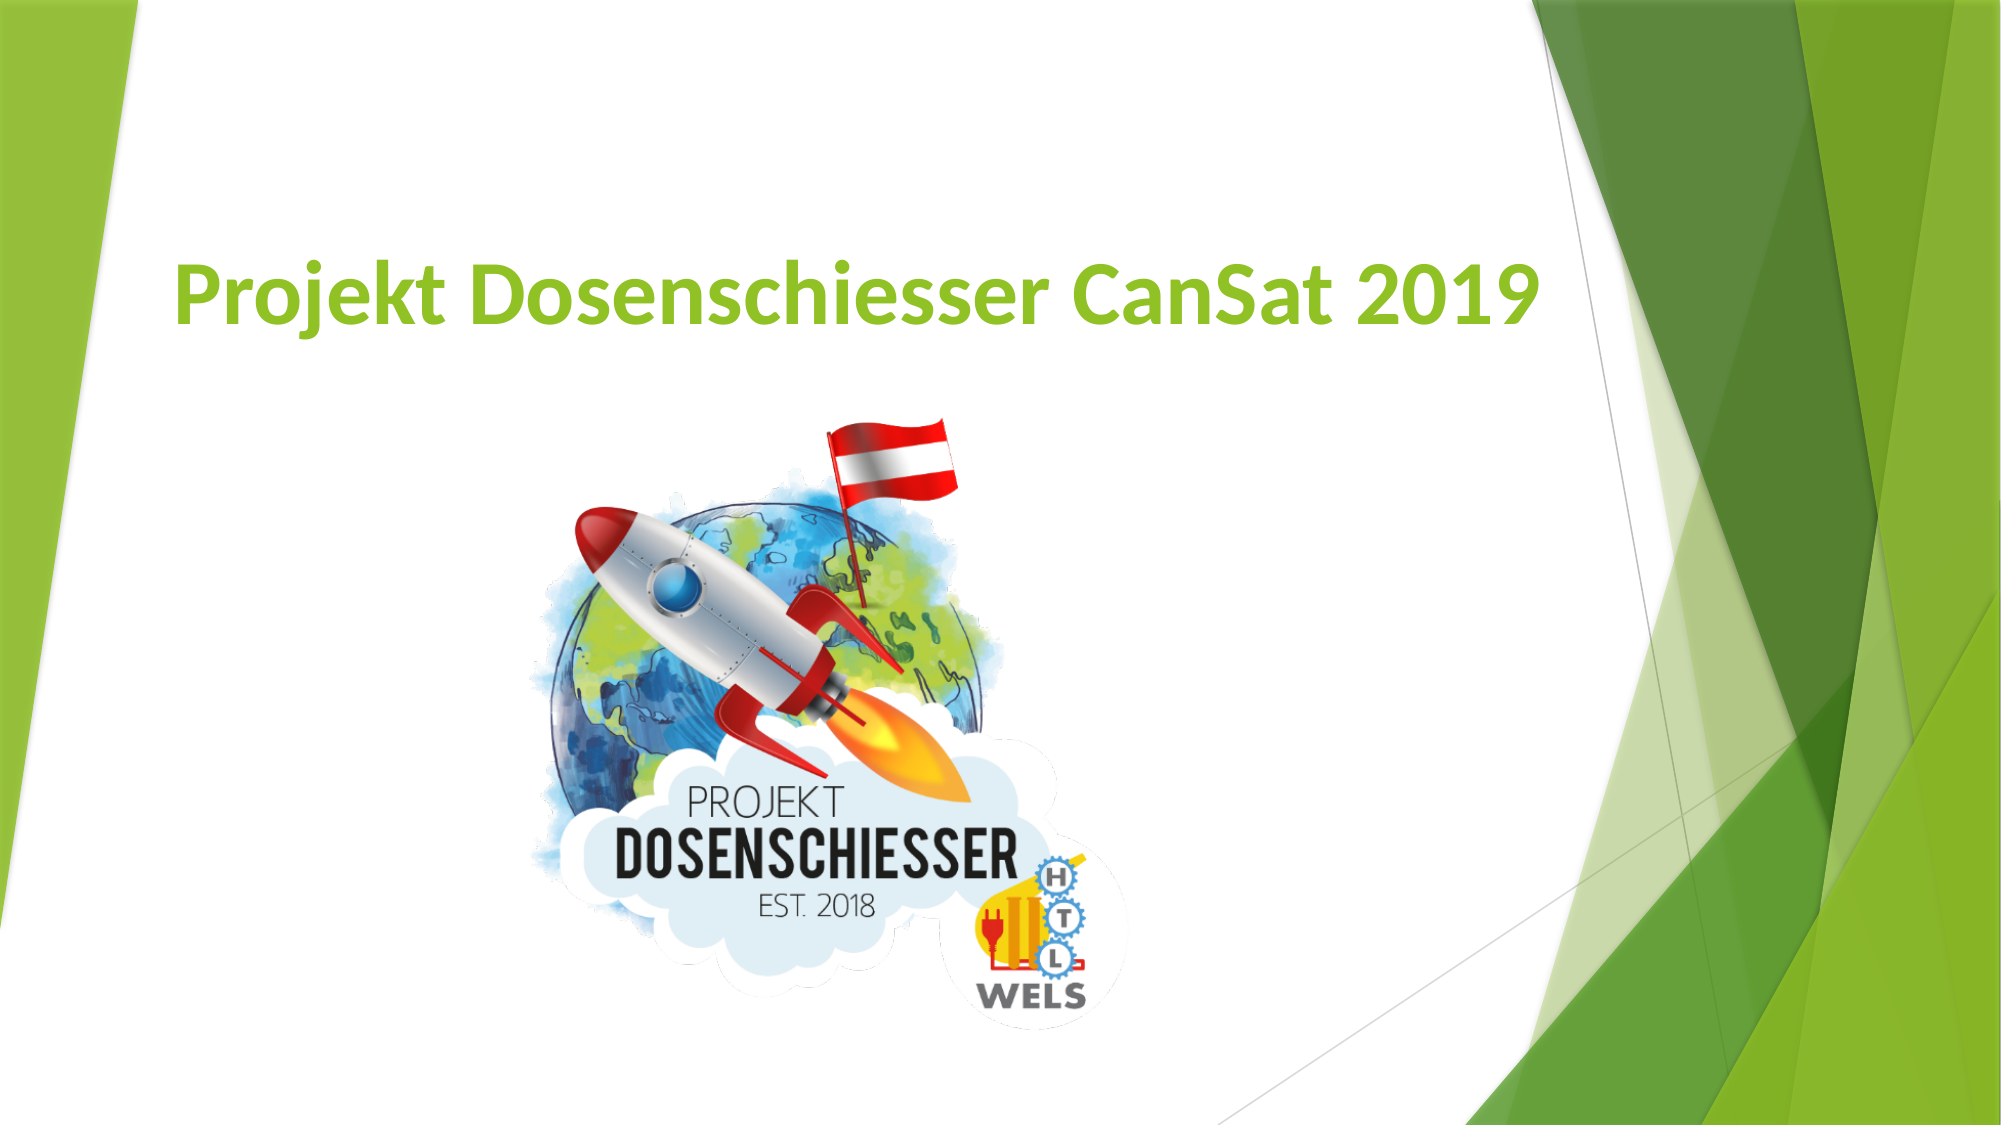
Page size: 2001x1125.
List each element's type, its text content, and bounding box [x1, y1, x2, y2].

picture [367, 288, 1254, 1125]
title Projekt Dosenschiesser CanSat 2019 [142, 215, 1558, 351]
